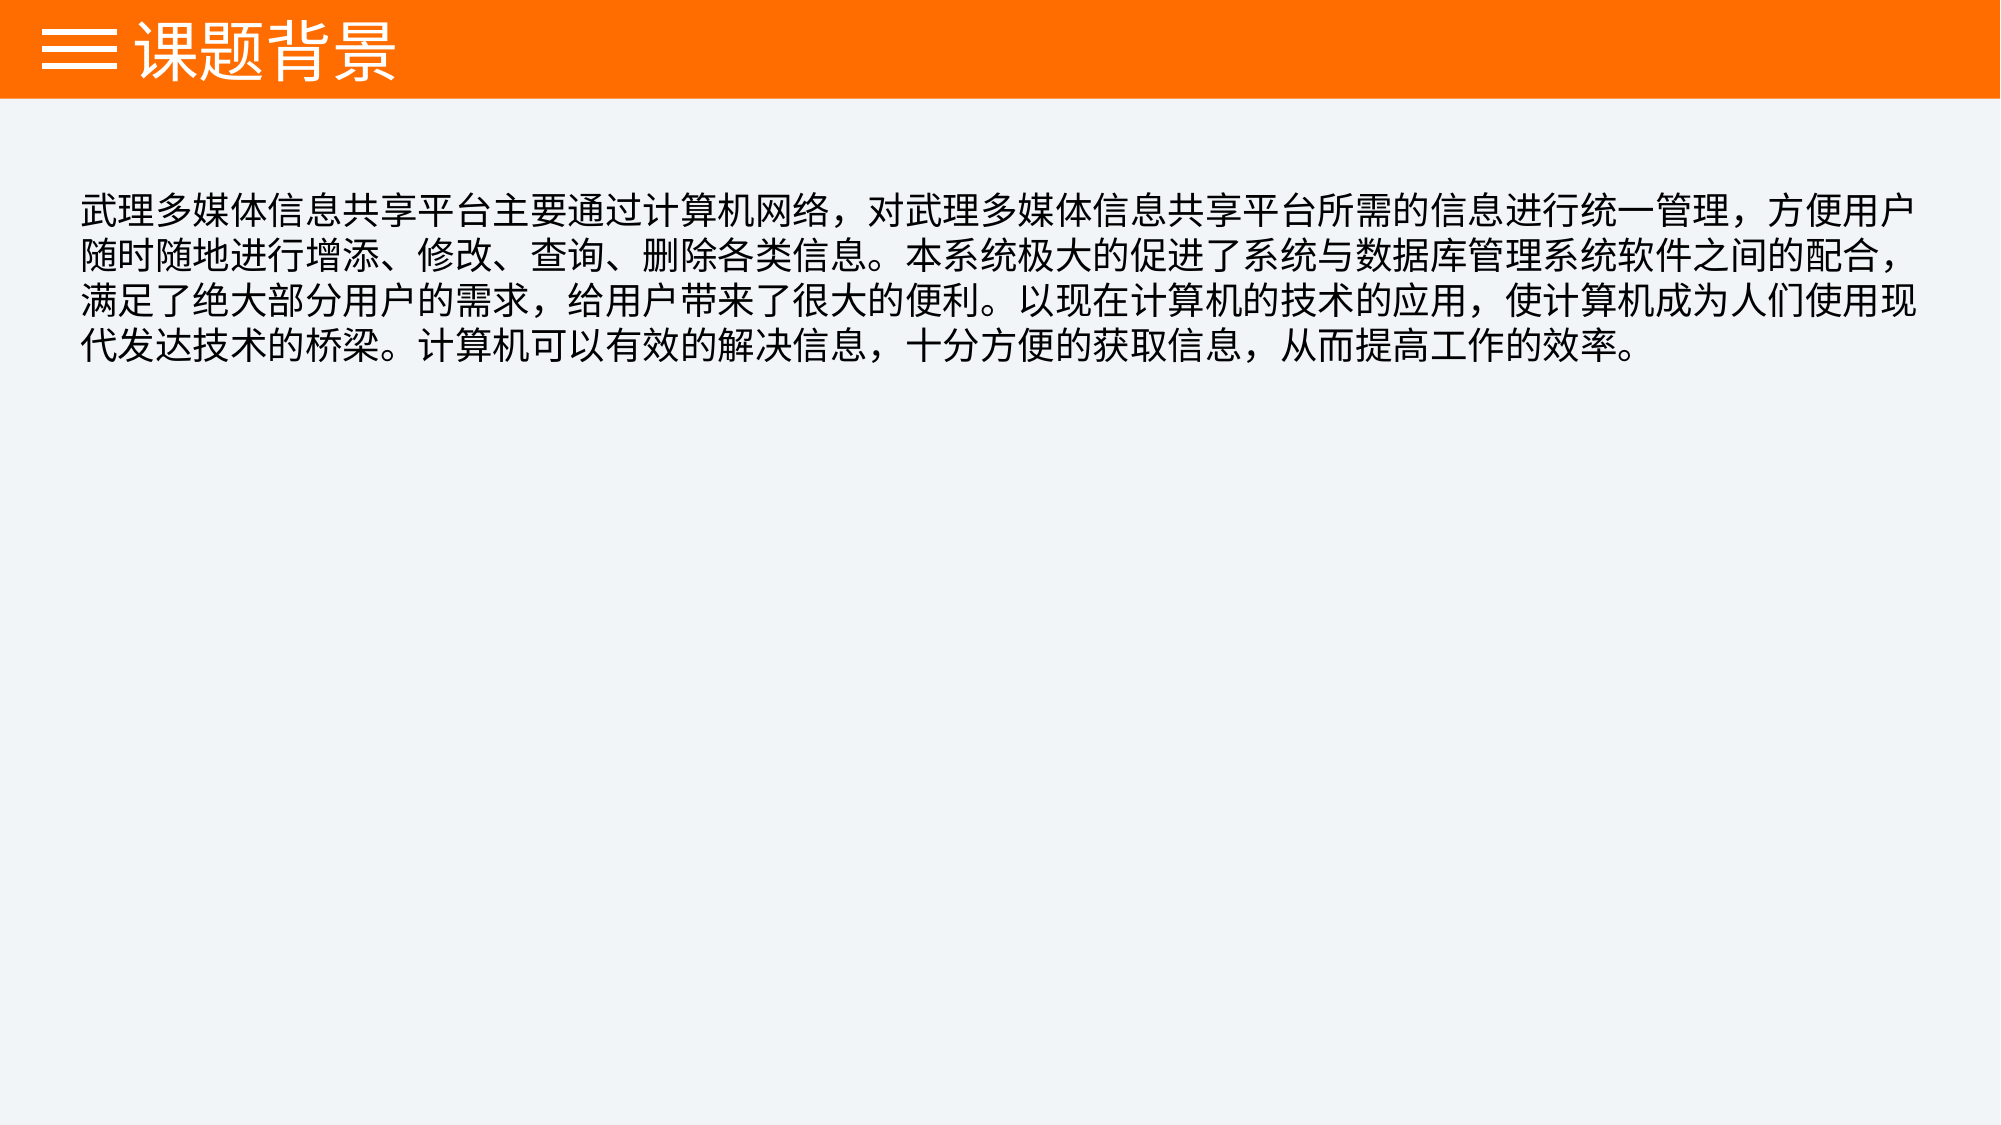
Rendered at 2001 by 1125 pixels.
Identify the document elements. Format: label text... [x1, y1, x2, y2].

text_box 武理多媒体信息共享平台主要通过计算机网络，对武理多媒体信息共享平台所需的信息进行统一管理，方便用户随时随地进行增添、修改、查询、删除各类信息。本系统极大的促进了系统与数据库管理系统软件之间的配合，满足了绝大部分用户的需求，给用户带来了很大的便利。以现在计算机的技术的应用，使计算机成为人们使用现代发达技术的桥梁。计算机可以有效的解决信息，十分方便的获取信息，从而提高工作的效率。 [65, 179, 1935, 375]
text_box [42, 32, 118, 67]
text_box 课题背景 [117, 2, 1109, 98]
text_box [0, 0, 2000, 100]
